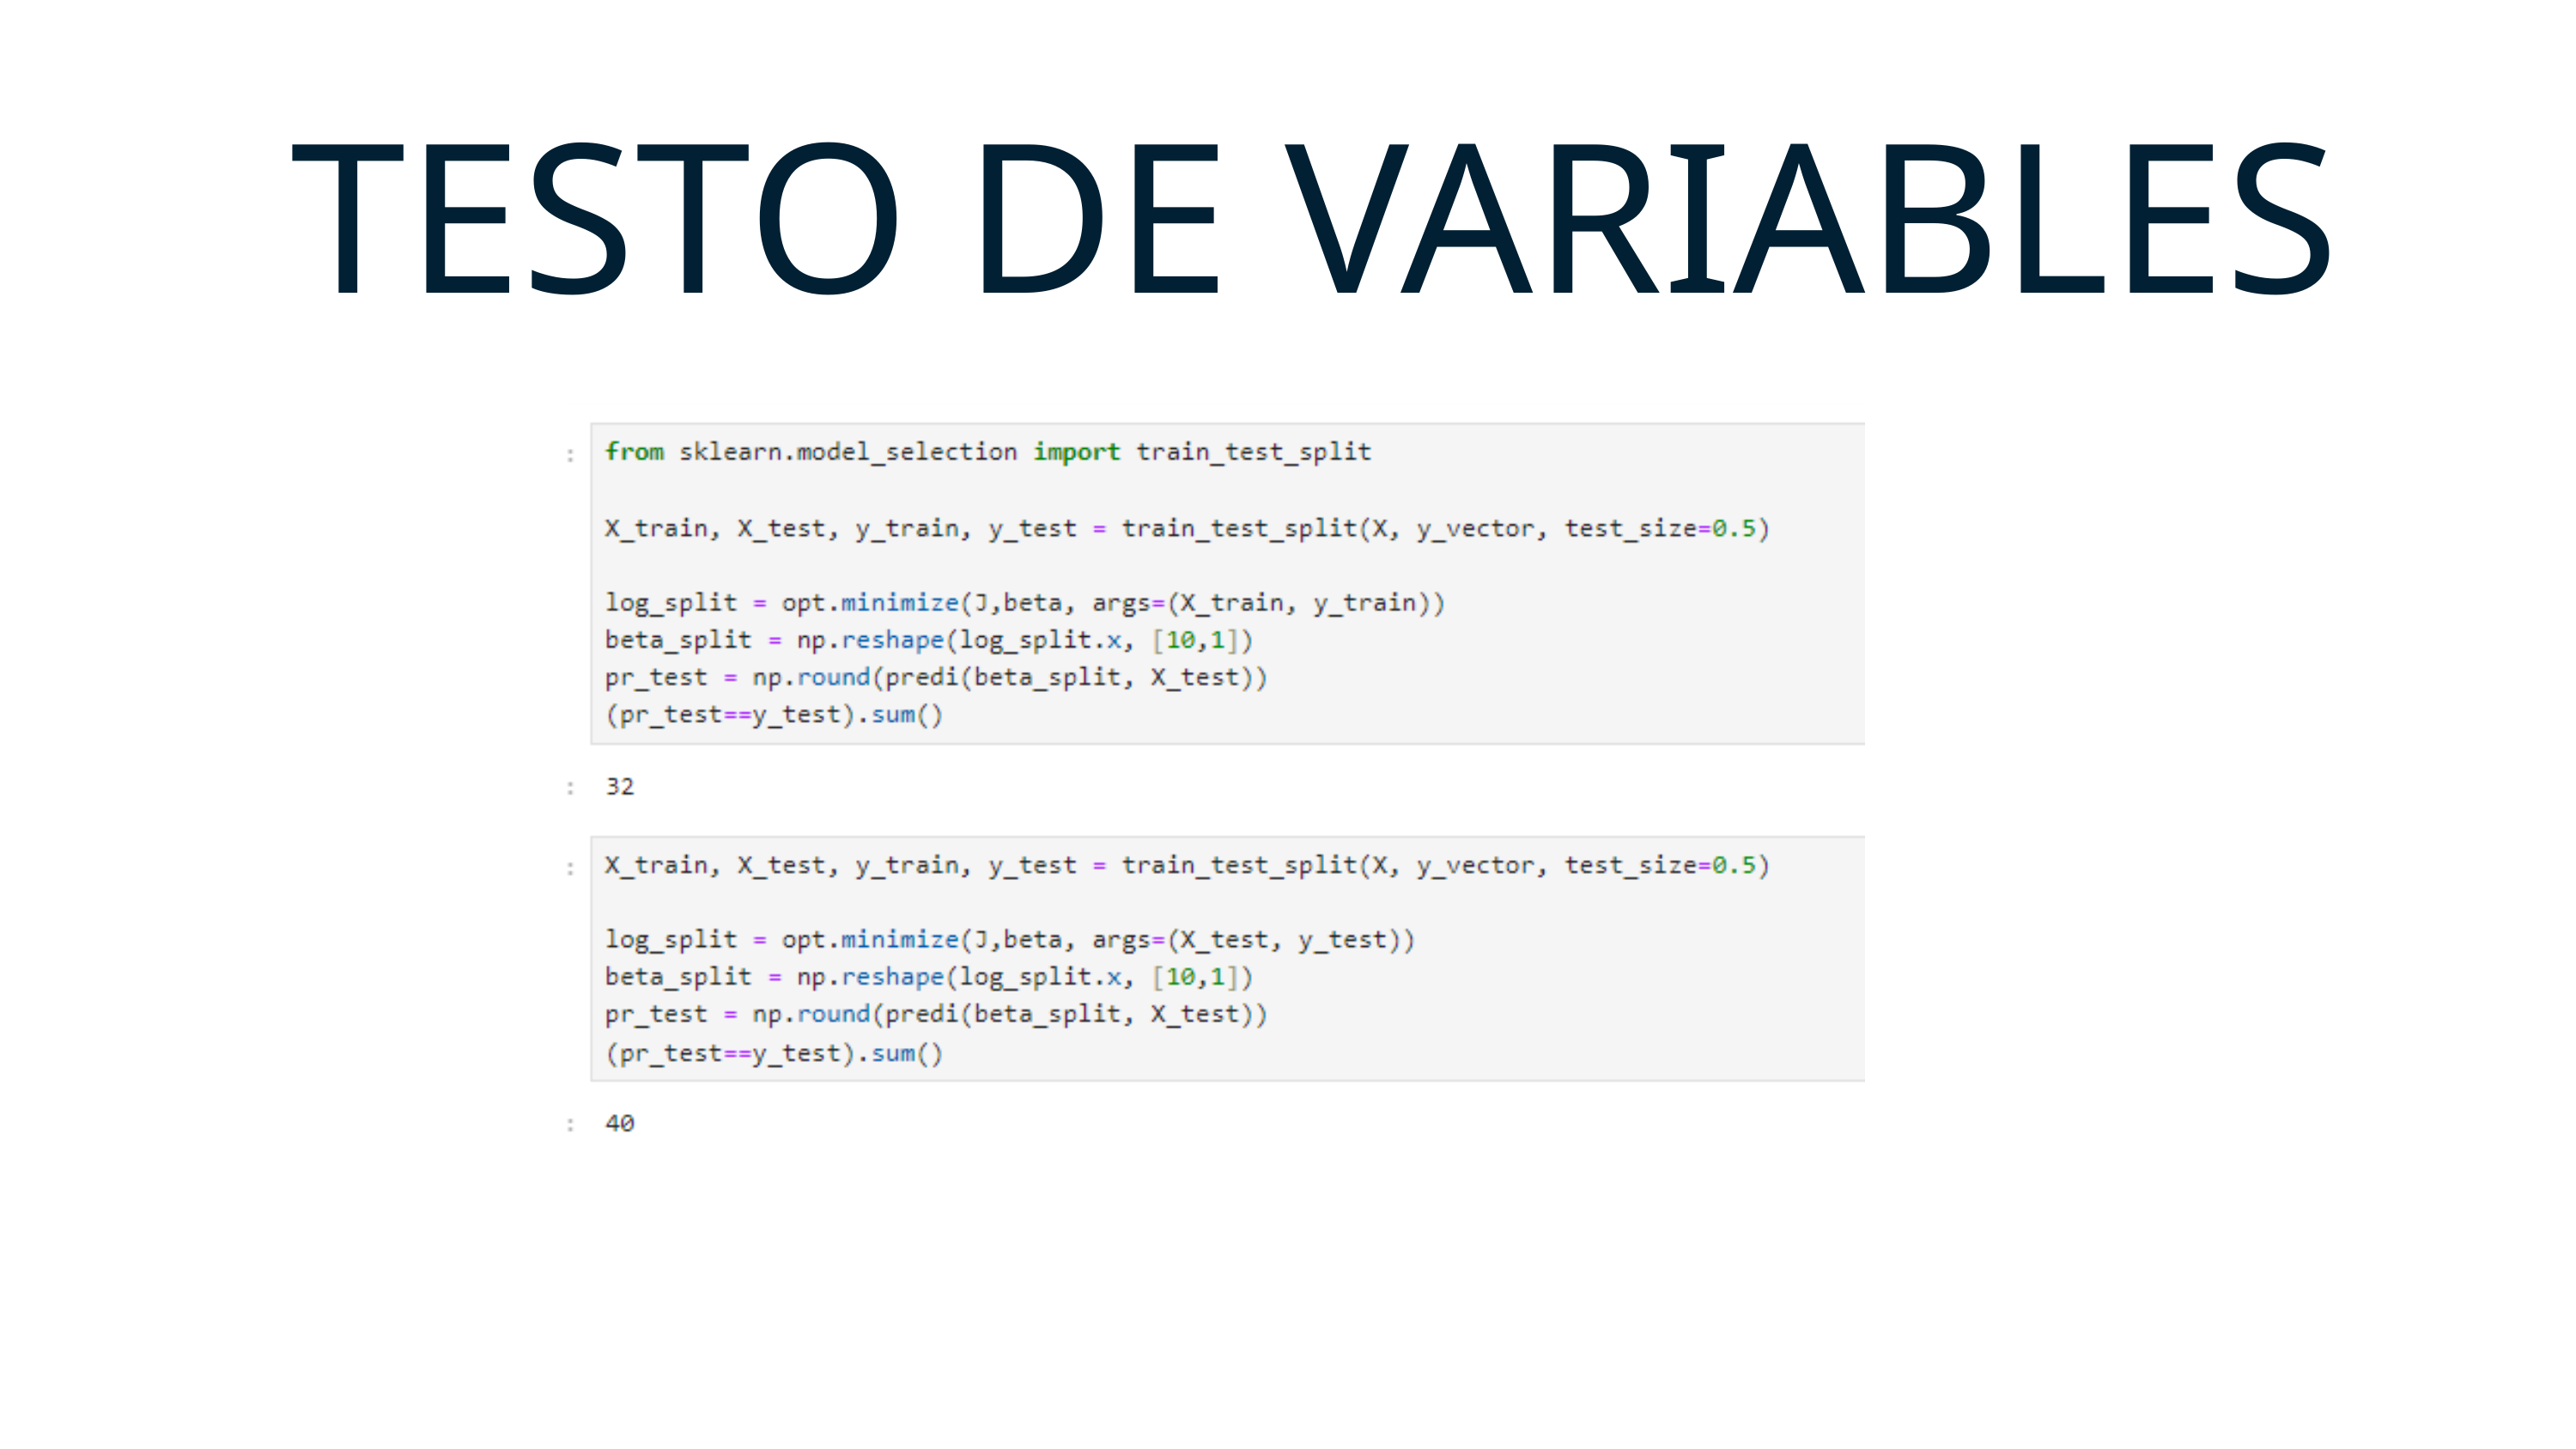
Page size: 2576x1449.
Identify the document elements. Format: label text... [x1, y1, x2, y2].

text_box [564, 403, 1865, 1169]
text_box TESTO DE VARIABLES [242, 143, 2389, 336]
